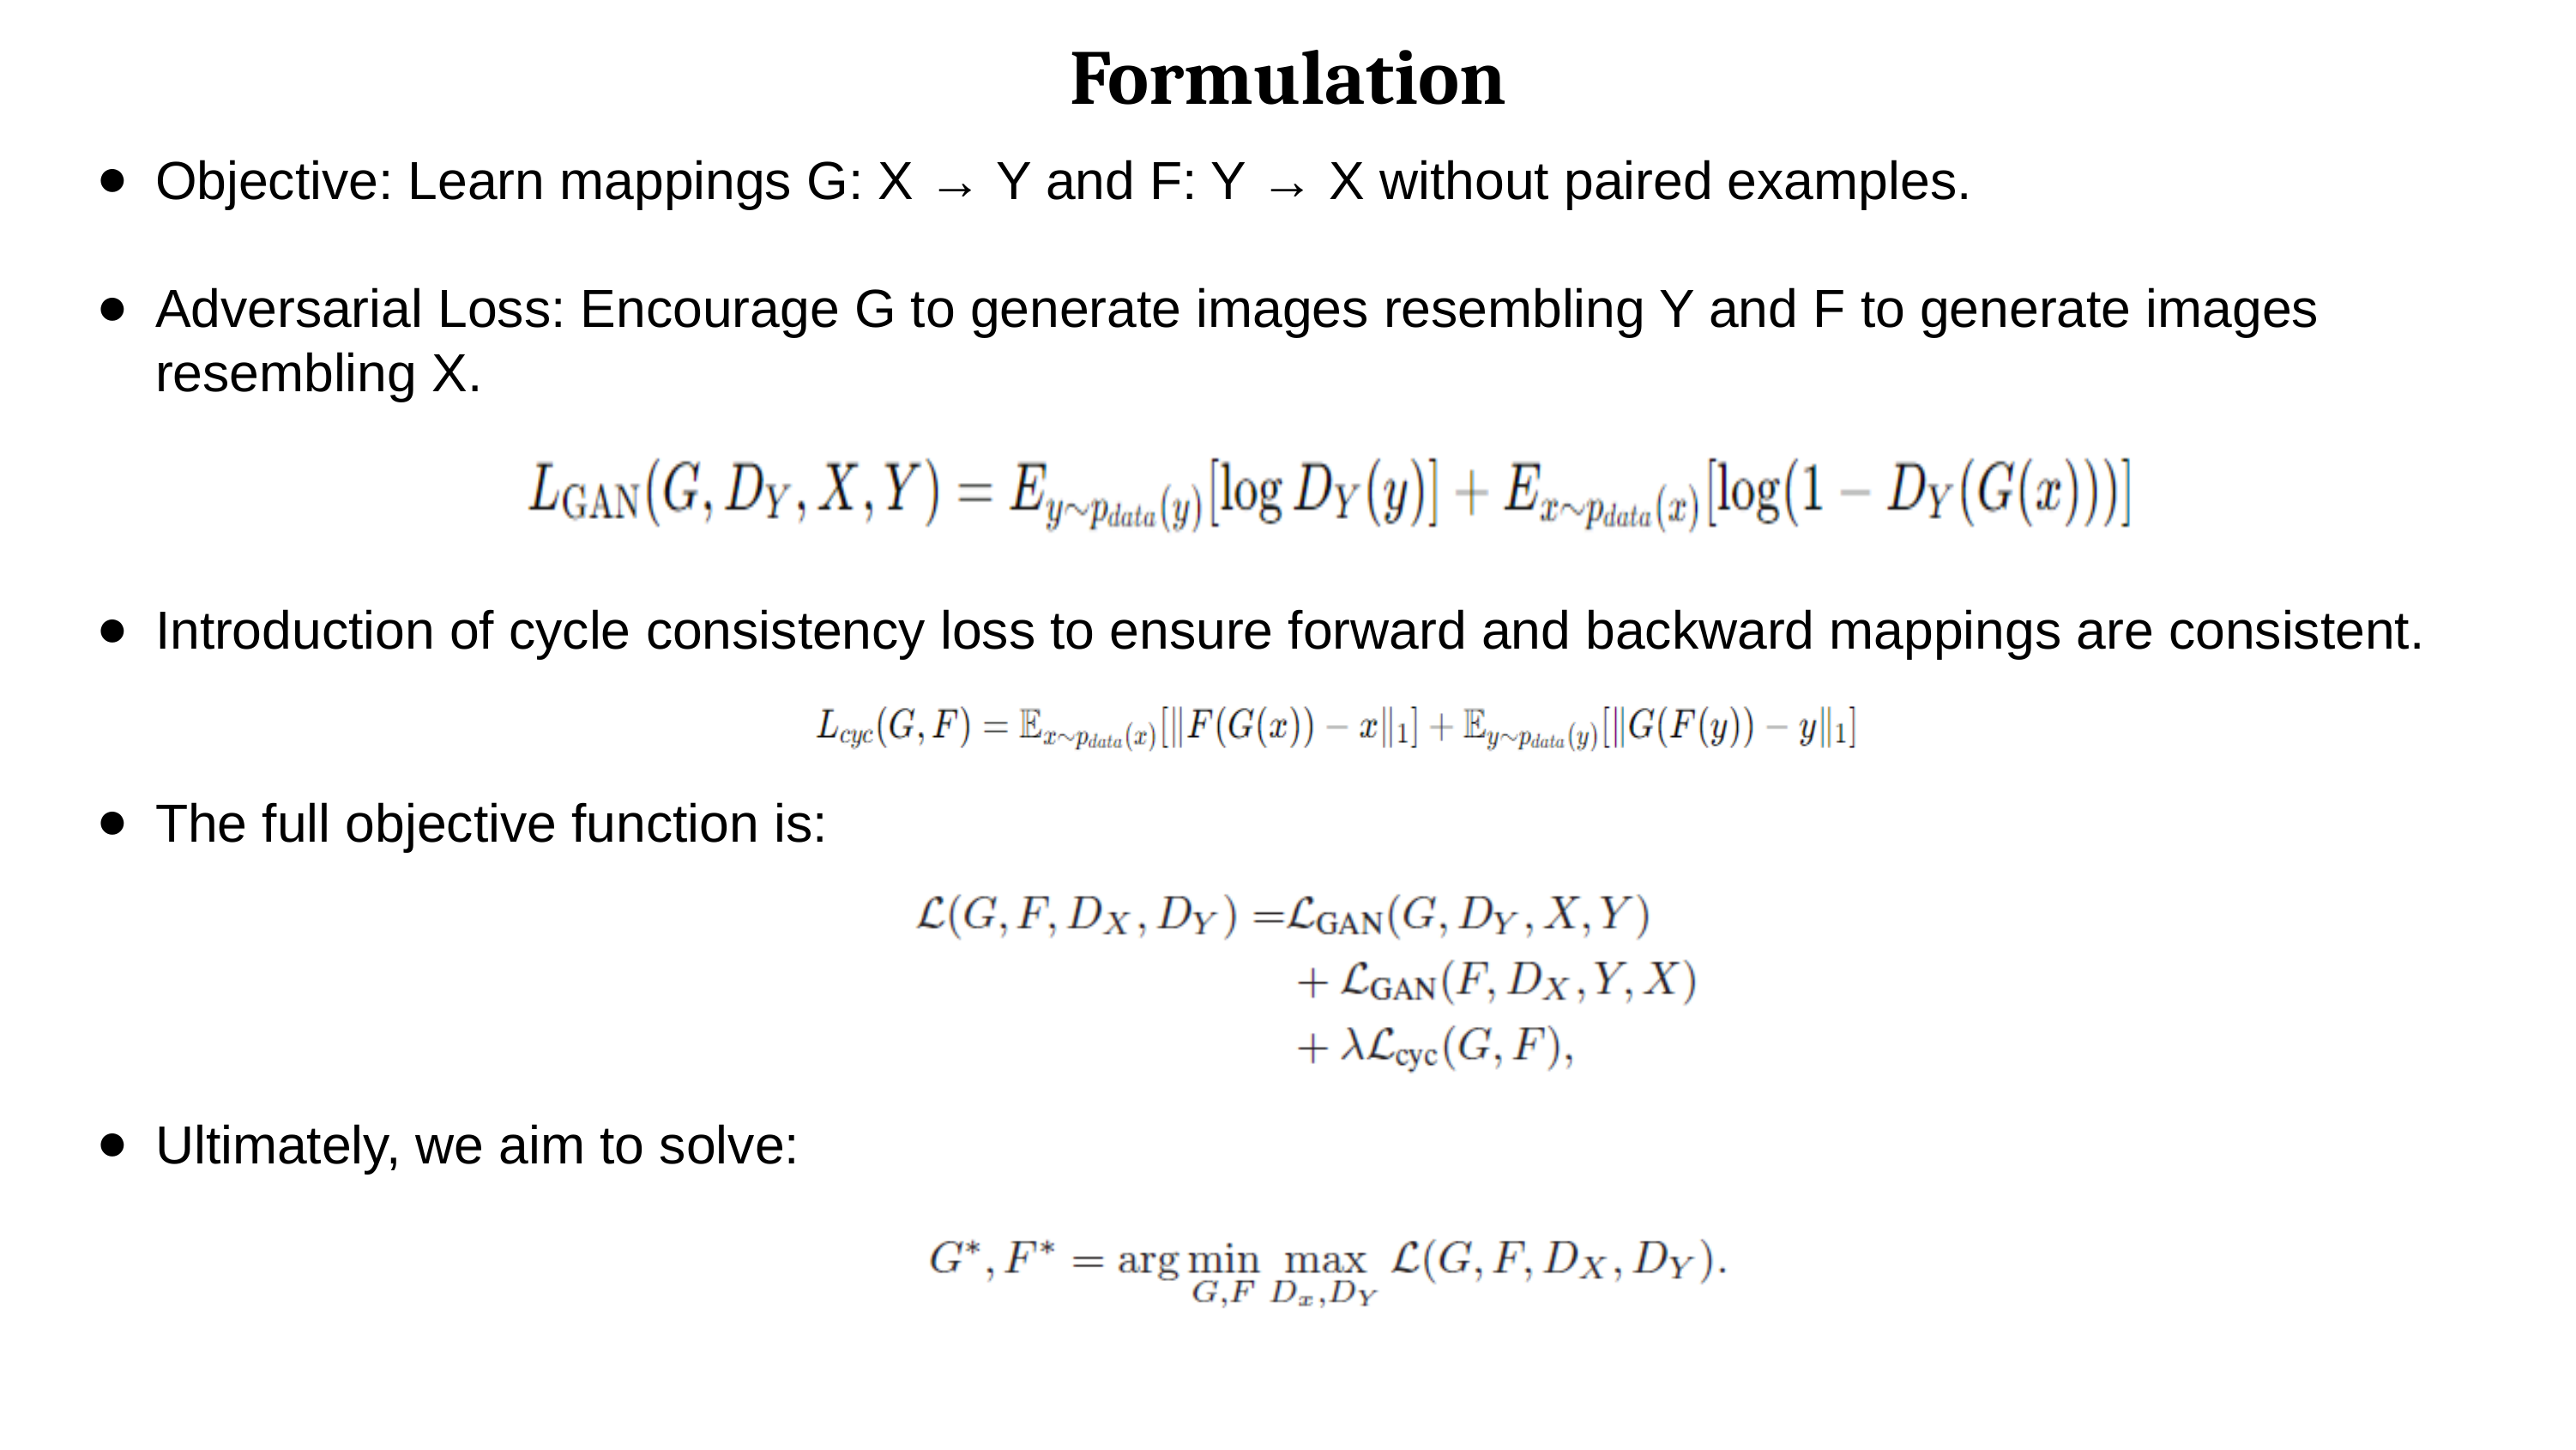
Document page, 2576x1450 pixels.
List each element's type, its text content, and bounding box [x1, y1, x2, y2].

picture [510, 434, 2151, 539]
picture [793, 672, 1867, 777]
title Formulation [847, 24, 1728, 132]
text_box Objective: Learn mappings G: X → Y and F: Y → X without paired examples. Adversarial Loss: Encourage G to generate images resembling Y and F to generate images resembling X. Introduction of cycle consistency loss to ensure forward and backward mappings are consistent. The full objective function is: Ultimately, we aim to solve: [77, 132, 2513, 1384]
picture [854, 1199, 1737, 1350]
picture [864, 869, 1707, 1103]
